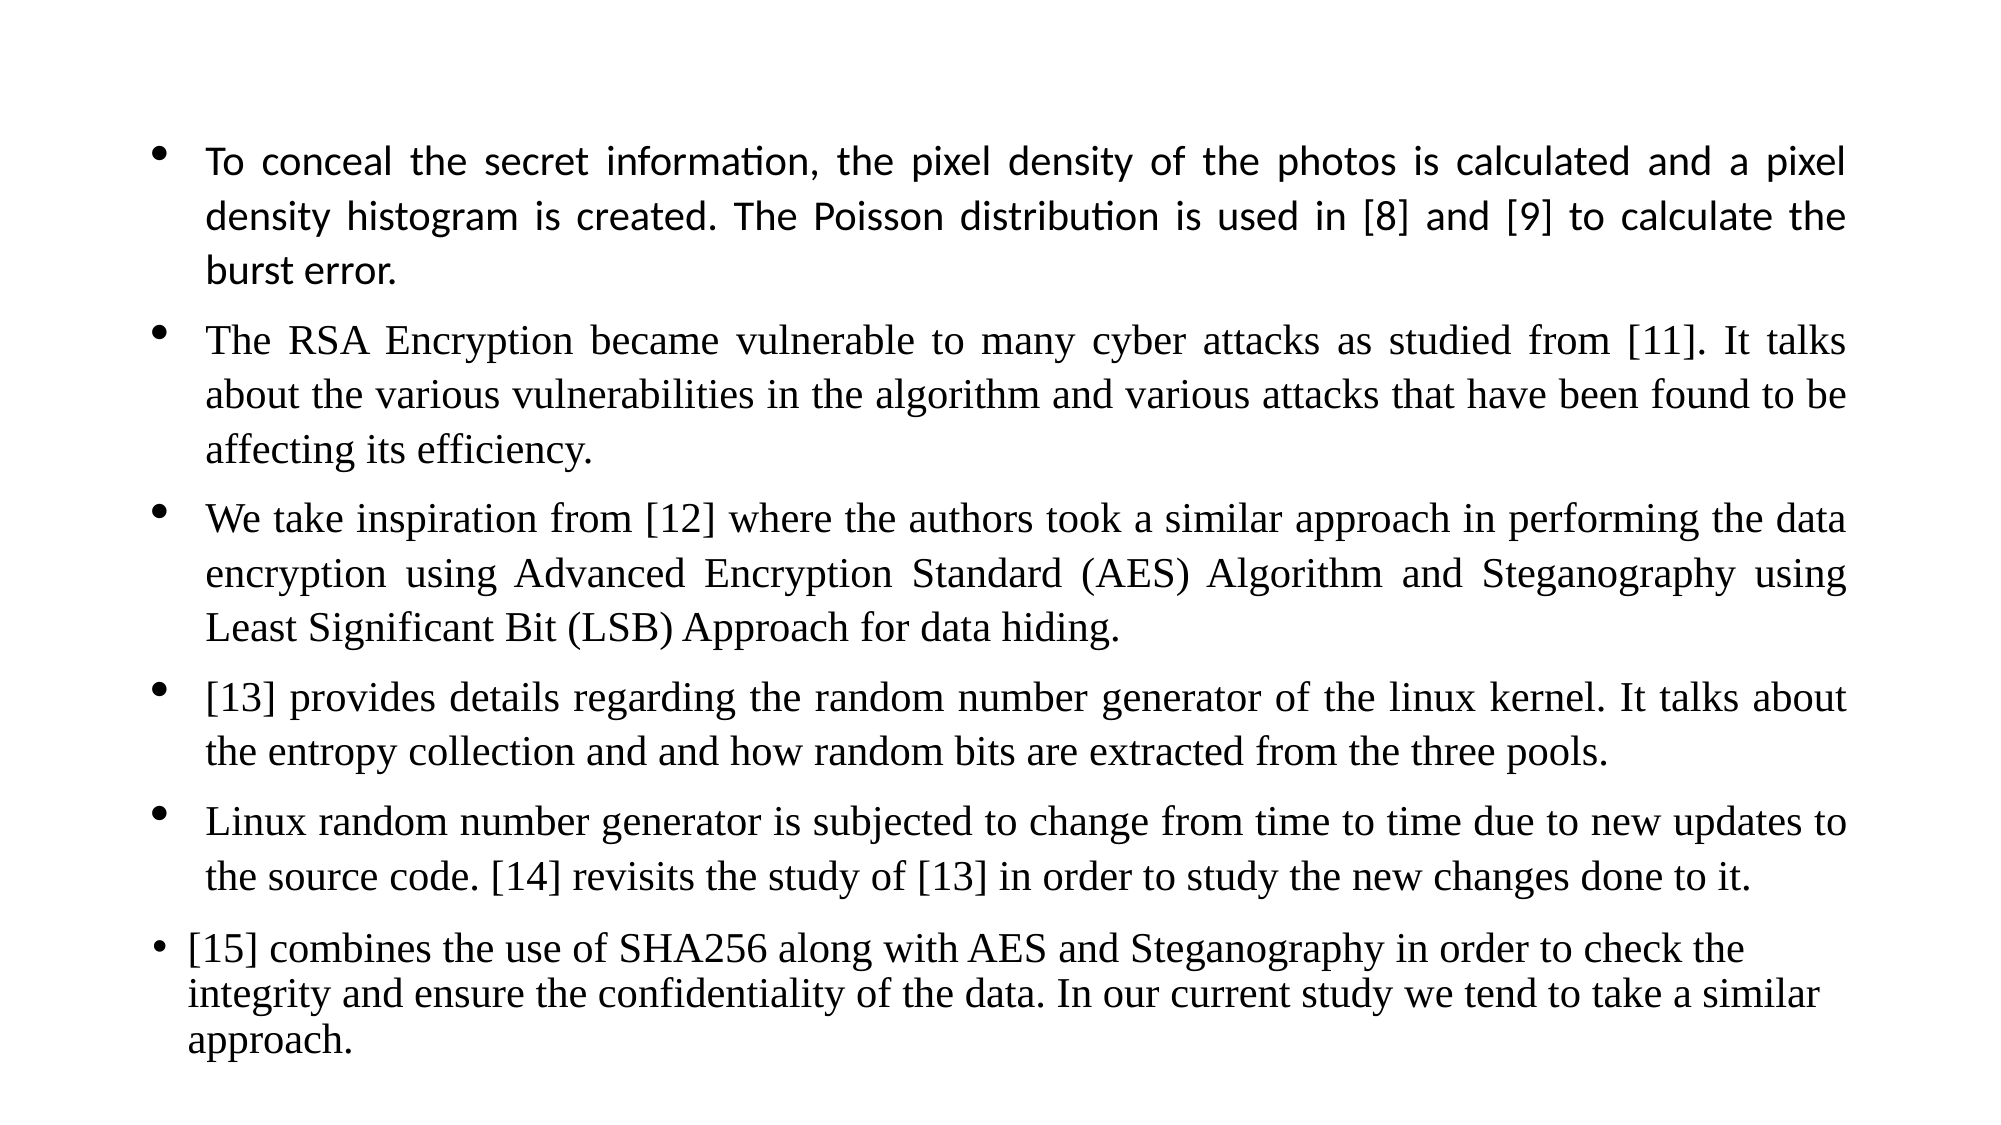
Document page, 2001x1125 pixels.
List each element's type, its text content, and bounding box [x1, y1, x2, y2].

list To conceal the secret information, the pixel density of the photos is calculated and a pixel density histogram is created. The Poisson distribution is used in [8] and [9] to calculate the burst error. The RSA Encryption became vulnerable to many cyber attacks as studied from [11]. It talks about the various vulnerabilities in the algorithm and various attacks that have been found to be affecting its efficiency. We take inspiration from [12] where the authors took a similar approach in performing the data encryption using Advanced Encryption Standard (AES) Algorithm and Steganography using Least Significant Bit (LSB) Approach for data hiding. [13] provides details regarding the random number generator of the linux kernel. It talks about the entropy collection and and how random bits are extracted from the three pools. Linux random number generator is subjected to change from time to time due to new updates to the source code. [14] revisits the study of [13] in order to study the new changes done to it. [15] combines the use of SHA256 along with AES and Steganography in order to check the integrity and ensure the confidentiality of the data. In our current study we tend to take a similar approach. [137, 122, 1863, 1094]
